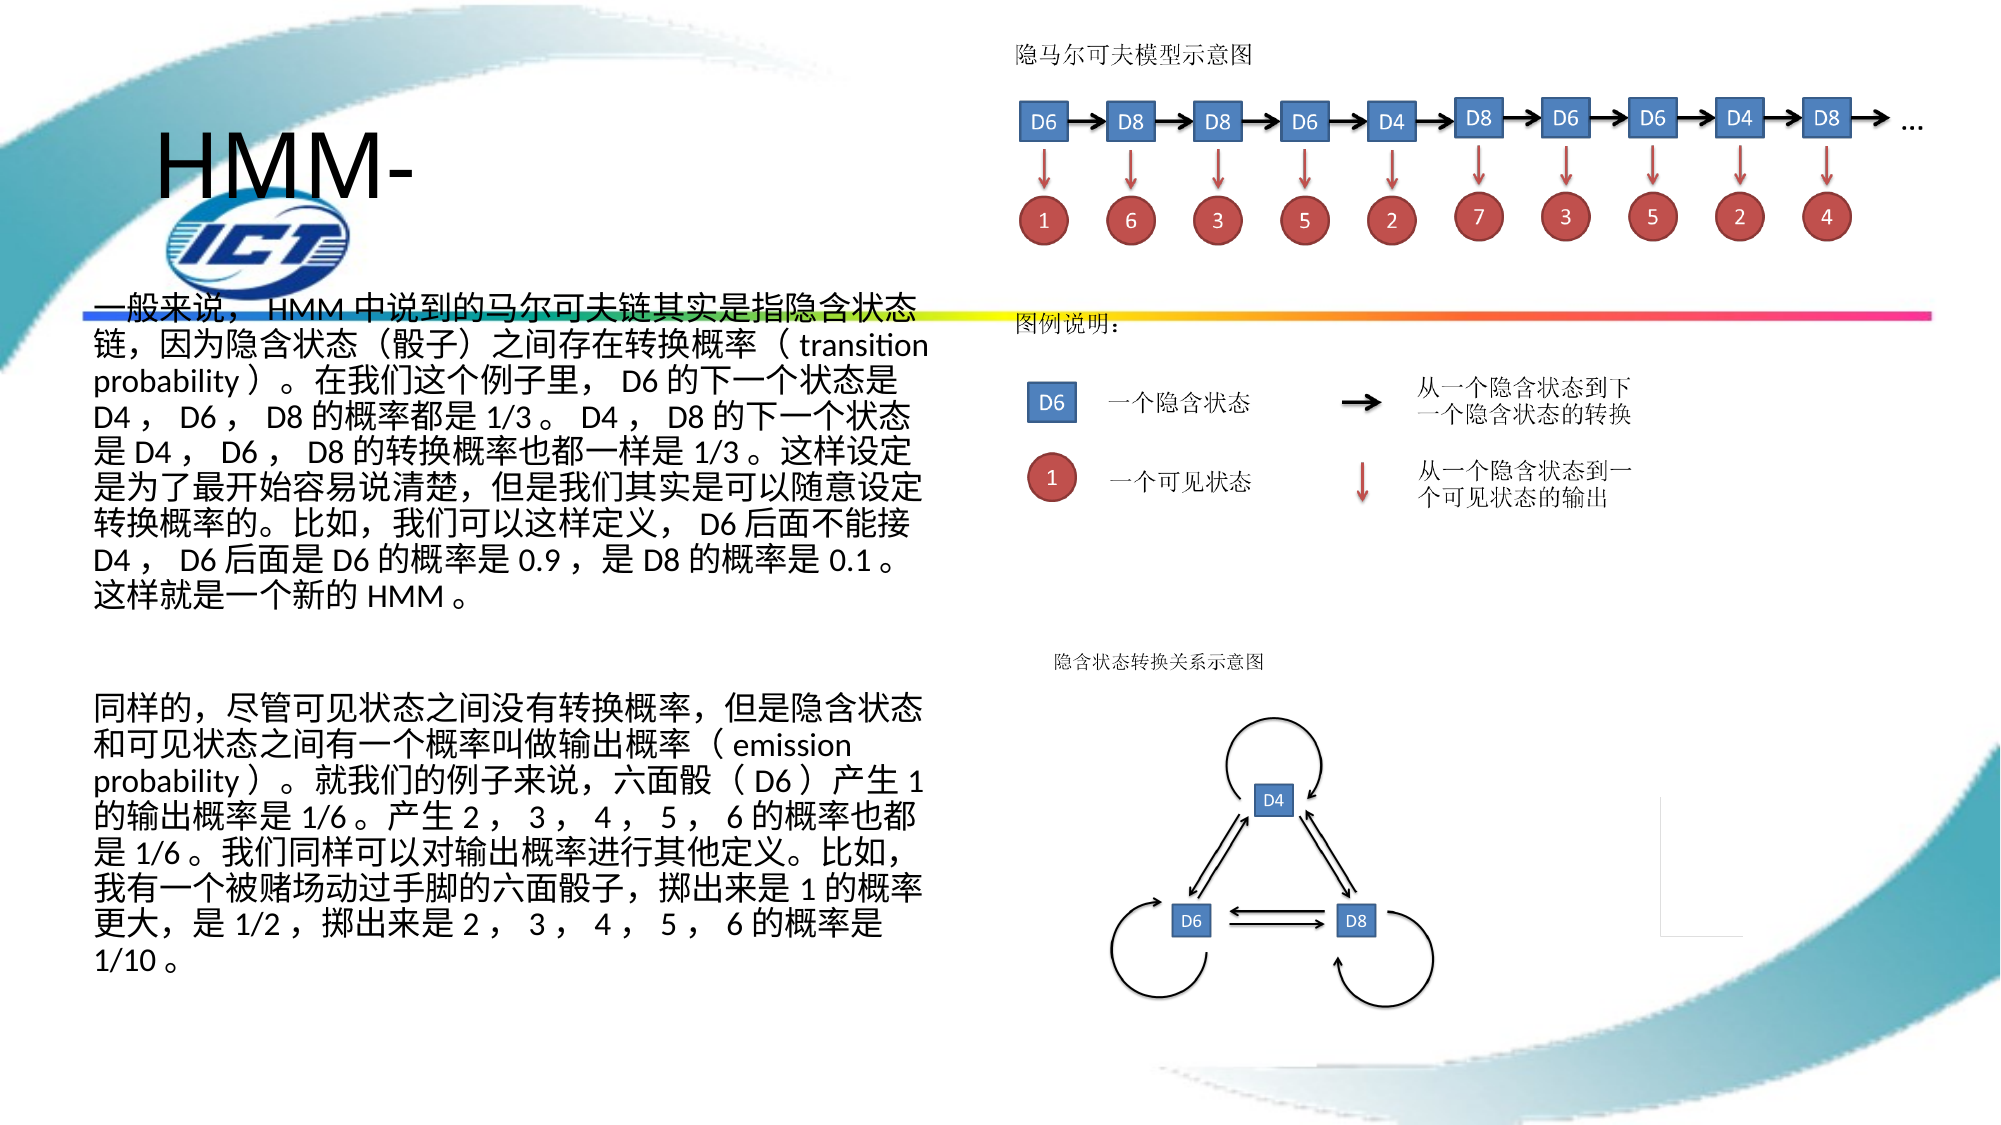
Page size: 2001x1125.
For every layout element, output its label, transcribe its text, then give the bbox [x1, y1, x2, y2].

title HMM- [137, 59, 999, 278]
list 一般来说，HMM中说到的马尔可夫链其实是指隐含状态链，因为隐含状态（骰子）之间存在转换概率（transition probability）。在我们这个例子里，D6的下一个状态是D4，D6，D8的概率都是1/3。D4，D8的下一个状态是D4，D6，D8的转换概率也都一样是1/3。这样设定是为了最开始容易说清楚，但是我们其实是可以随意设定转换概率的。比如，我们可以这样定义，D6后面不能接D4，D6后面是D6的概率是0.9，是D8的概率是0.1。这样就是一个新的HMM。 同样的，尽管可见状态之间没有转换概率，但是隐含状态和可见状态之间有一个概率叫做输出概率（emission probability）。就我们的例子来说，六面骰（D6）产生1的输出概率是1/6。产生2，3，4，5，6的概率也都是1/6。我们同样可以对输出概率进行其他定义。比如，我有一个被赌场动过手脚的六面骰子，掷出来是1的概率更大，是1/2，掷出来是2，3，4，5，6的概率是1/10。 [78, 248, 948, 1036]
picture [0, 0, 2001, 1125]
